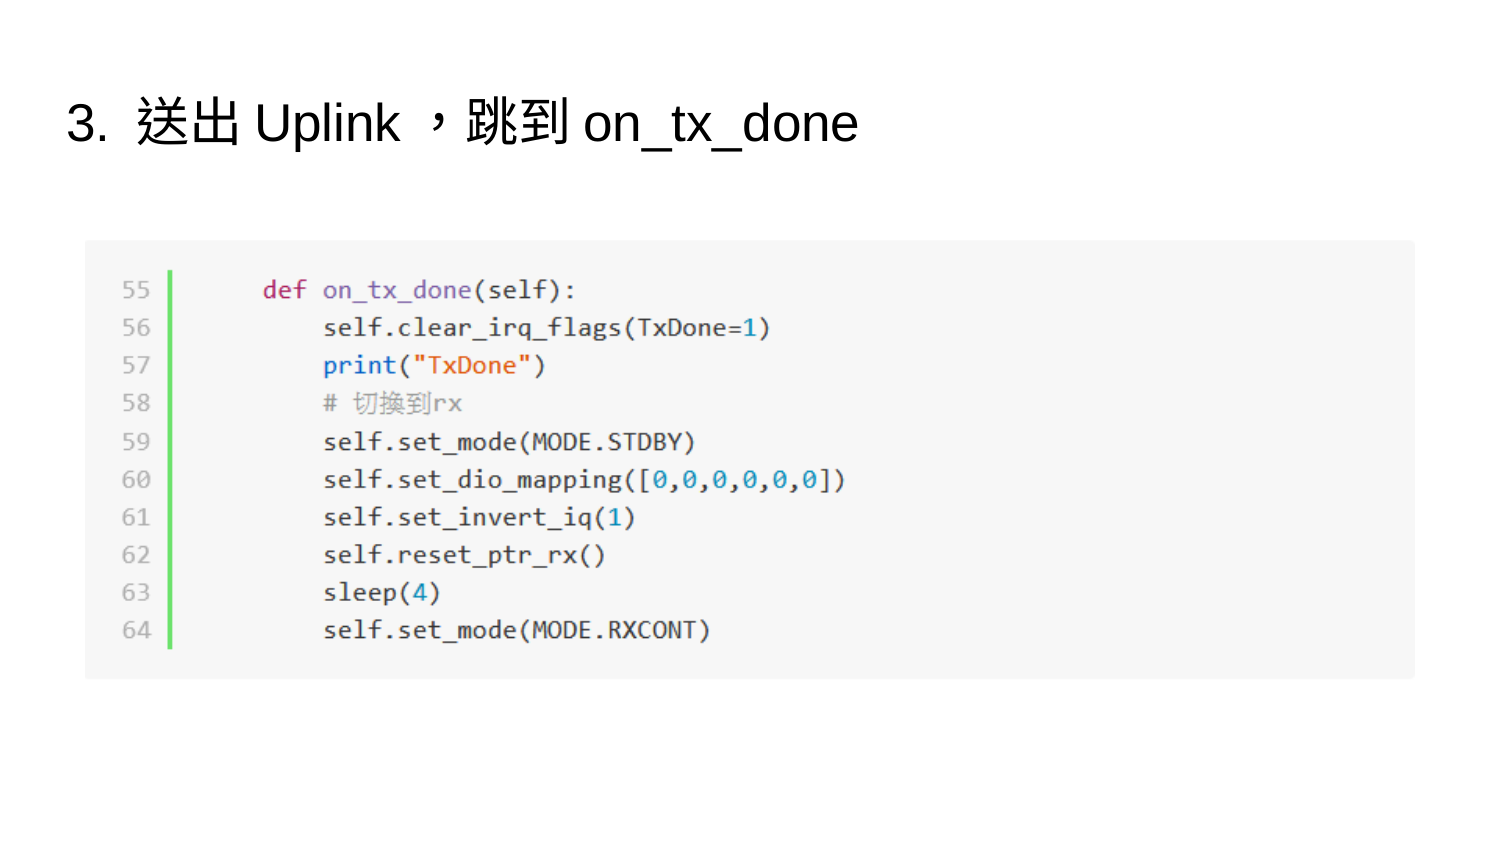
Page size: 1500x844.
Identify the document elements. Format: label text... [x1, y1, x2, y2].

picture [84, 239, 1415, 684]
title 3. 送出Uplink，跳到on_tx_done [51, 72, 1449, 167]
